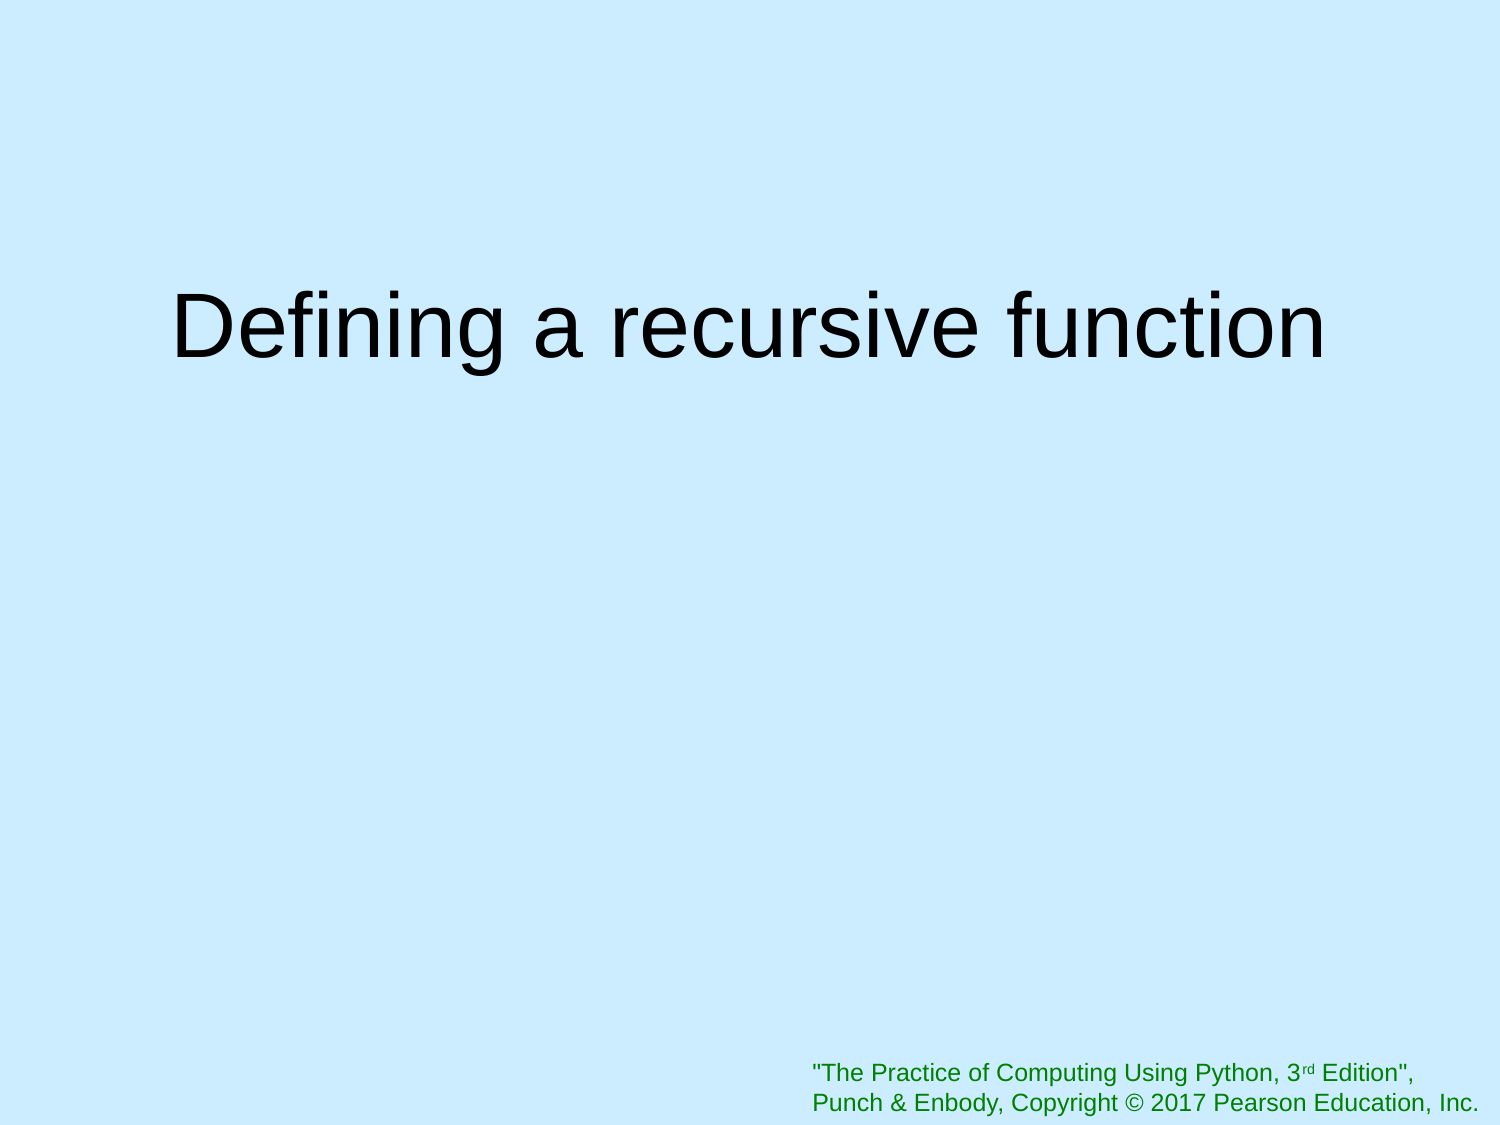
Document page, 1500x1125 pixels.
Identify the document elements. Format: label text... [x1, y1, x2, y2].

title Defining a recursive function [112, 200, 1388, 442]
